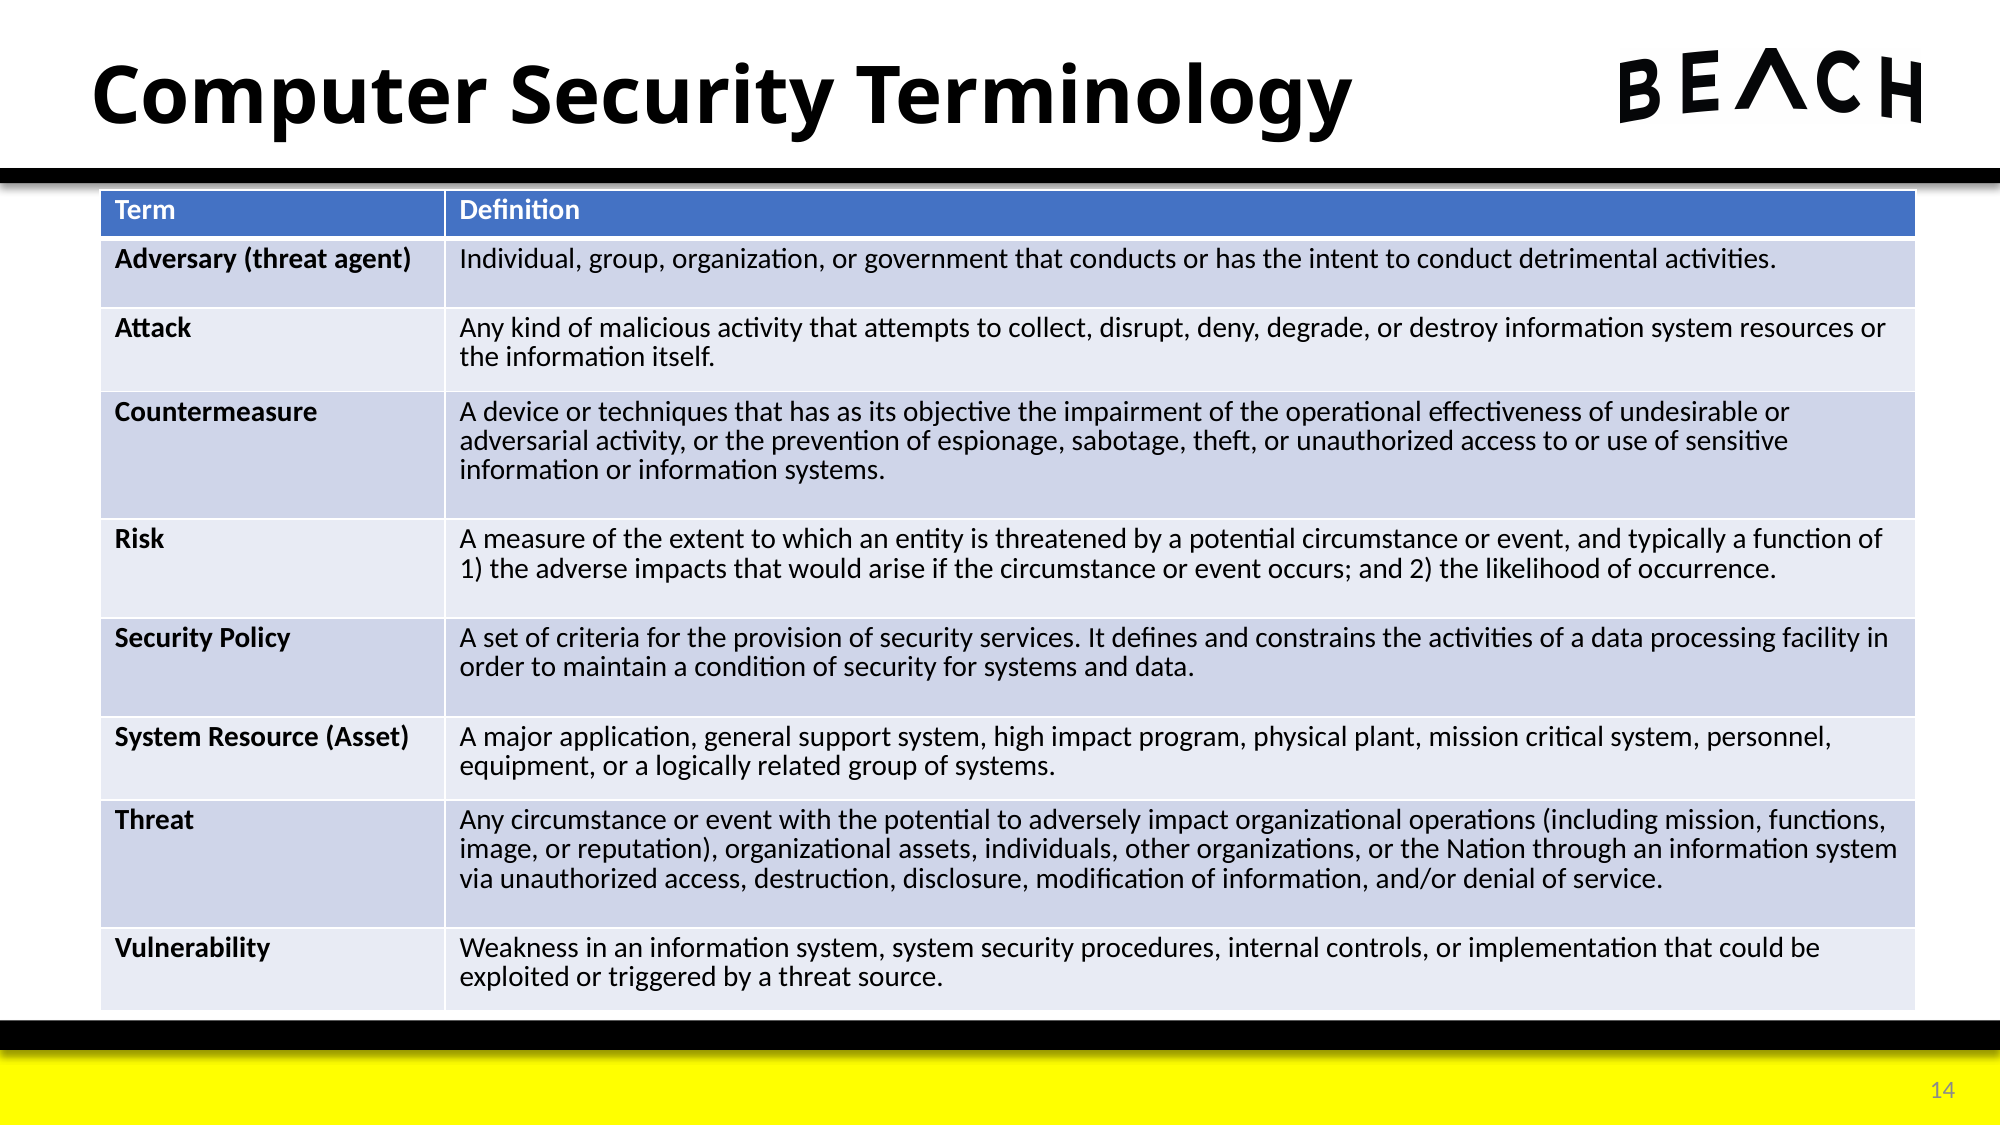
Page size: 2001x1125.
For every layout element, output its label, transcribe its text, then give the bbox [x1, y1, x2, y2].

table_cell Countermeasure [101, 392, 444, 518]
title Computer Security Terminology [75, 13, 1527, 182]
picture [1620, 48, 1921, 124]
table_cell Adversary (threat agent) [101, 241, 444, 307]
table_cell System Resource (Asset) [101, 718, 444, 799]
table_cell A measure of the extent to which an entity is threatened by a potential circumstance or event, and typically a function of 1) the adverse impacts that would arise if the circumstance or event occurs; and 2) the likelihood of occurrence. [446, 520, 1915, 617]
text_box [0, 167, 2000, 184]
table_header Term [101, 191, 444, 236]
table_cell A major application, general support system, high impact program, physical plant, mission critical system, personnel, equipment, or a logically related group of systems. [446, 718, 1915, 799]
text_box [0, 1020, 2000, 1125]
table_cell Any kind of malicious activity that attempts to collect, disrupt, deny, degrade, or destroy information system resources or the information itself. [446, 309, 1915, 391]
table_cell Attack [101, 309, 444, 391]
table_cell Weakness in an information system, system security procedures, internal controls, or implementation that could be exploited or triggered by a threat source. [446, 929, 1915, 1010]
table_cell Any circumstance or event with the potential to adversely impact organizational operations (including mission, functions, image, or reputation), organizational assets, individuals, other organizations, or the Nation through an information system via unauthorized access, destruction, disclosure, modification of information, and/or denial of service. [446, 801, 1915, 927]
table_cell Threat [101, 801, 444, 927]
table_cell A set of criteria for the provision of security services. It defines and constrains the activities of a data processing facility in order to maintain a condition of security for systems and data. [446, 619, 1915, 716]
table_cell Vulnerability [101, 929, 444, 1010]
table_cell Security Policy [101, 619, 444, 716]
table_cell Risk [101, 520, 444, 617]
table_cell Individual, group, organization, or government that conducts or has the intent to conduct detrimental activities. [446, 241, 1915, 307]
table_cell A device or techniques that has as its objective the impairment of the operational effectiveness of undesirable or adversarial activity, or the prevention of espionage, sabotage, theft, or unauthorized access to or use of sensitive information or information systems. [446, 392, 1915, 518]
table_header Definition [446, 191, 1915, 236]
